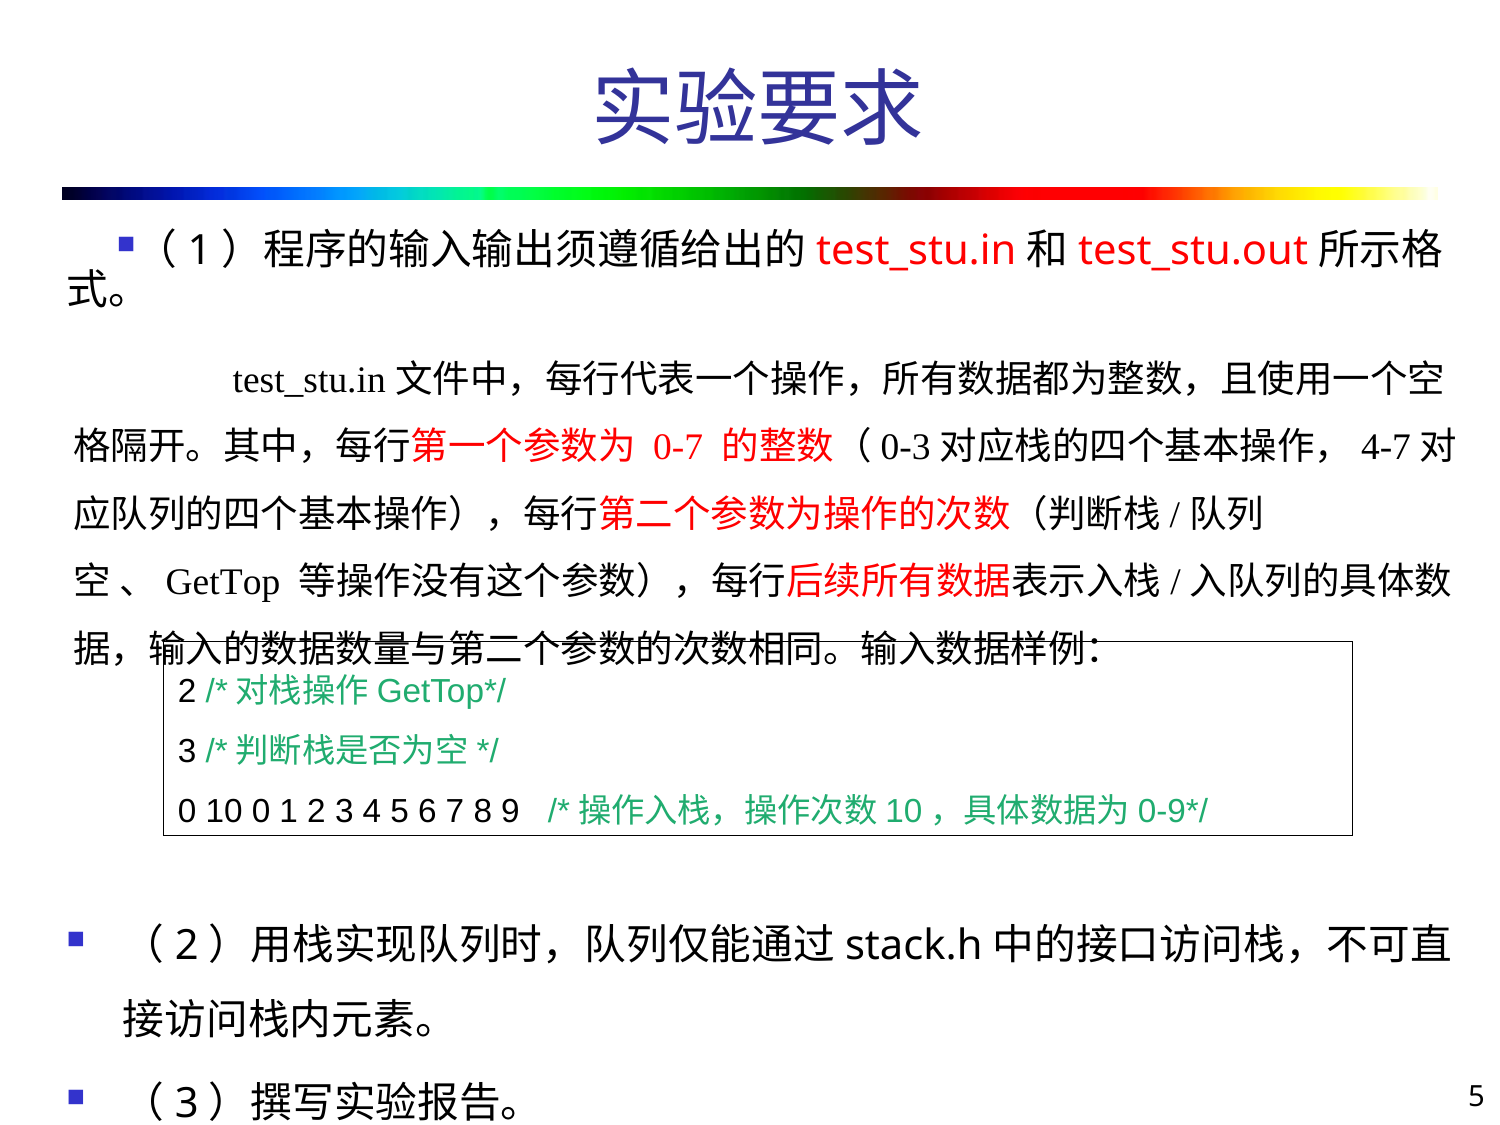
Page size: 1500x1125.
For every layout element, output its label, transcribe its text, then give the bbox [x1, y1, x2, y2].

picture [62, 187, 355, 200]
slide_number 5 [1187, 1049, 1500, 1125]
picture [382, 187, 1438, 200]
list （1）程序的输入输出须遵循给出的test_stu.in和test_stu.out所示格式。 test_stu.in文件中，每行代表一个操作，所有数据都为整数，且使用一个空格隔开。其中，每行第一个参数为 0-7 的整数（0-3对应栈的四个基本操作，4-7对应队列的四个基本操作），每行第二个参数为操作的次数（判断栈/队列空 、GetTop 等操作没有这个参数），每行后续所有数据表示入栈/入队列的具体数据，输入的数据数量与第二个参数的次数相同。输入数据样例： （2）用栈实现队列时，队列仅能通过stack.h中的接口访问栈，不可直接访问栈内元素。 （3）撰写实验报告。 [1, 224, 1476, 1063]
title 实验要求 [124, 37, 1392, 163]
slide_number [0, 1049, 313, 1125]
text_box 2 /*对栈操作GetTop*/ 3 /*判断栈是否为空*/ 0 10 0 1 2 3 4 5 6 7 8 9 /*操作入栈，操作次数10，具体数据为0-9*/ [163, 641, 1353, 836]
